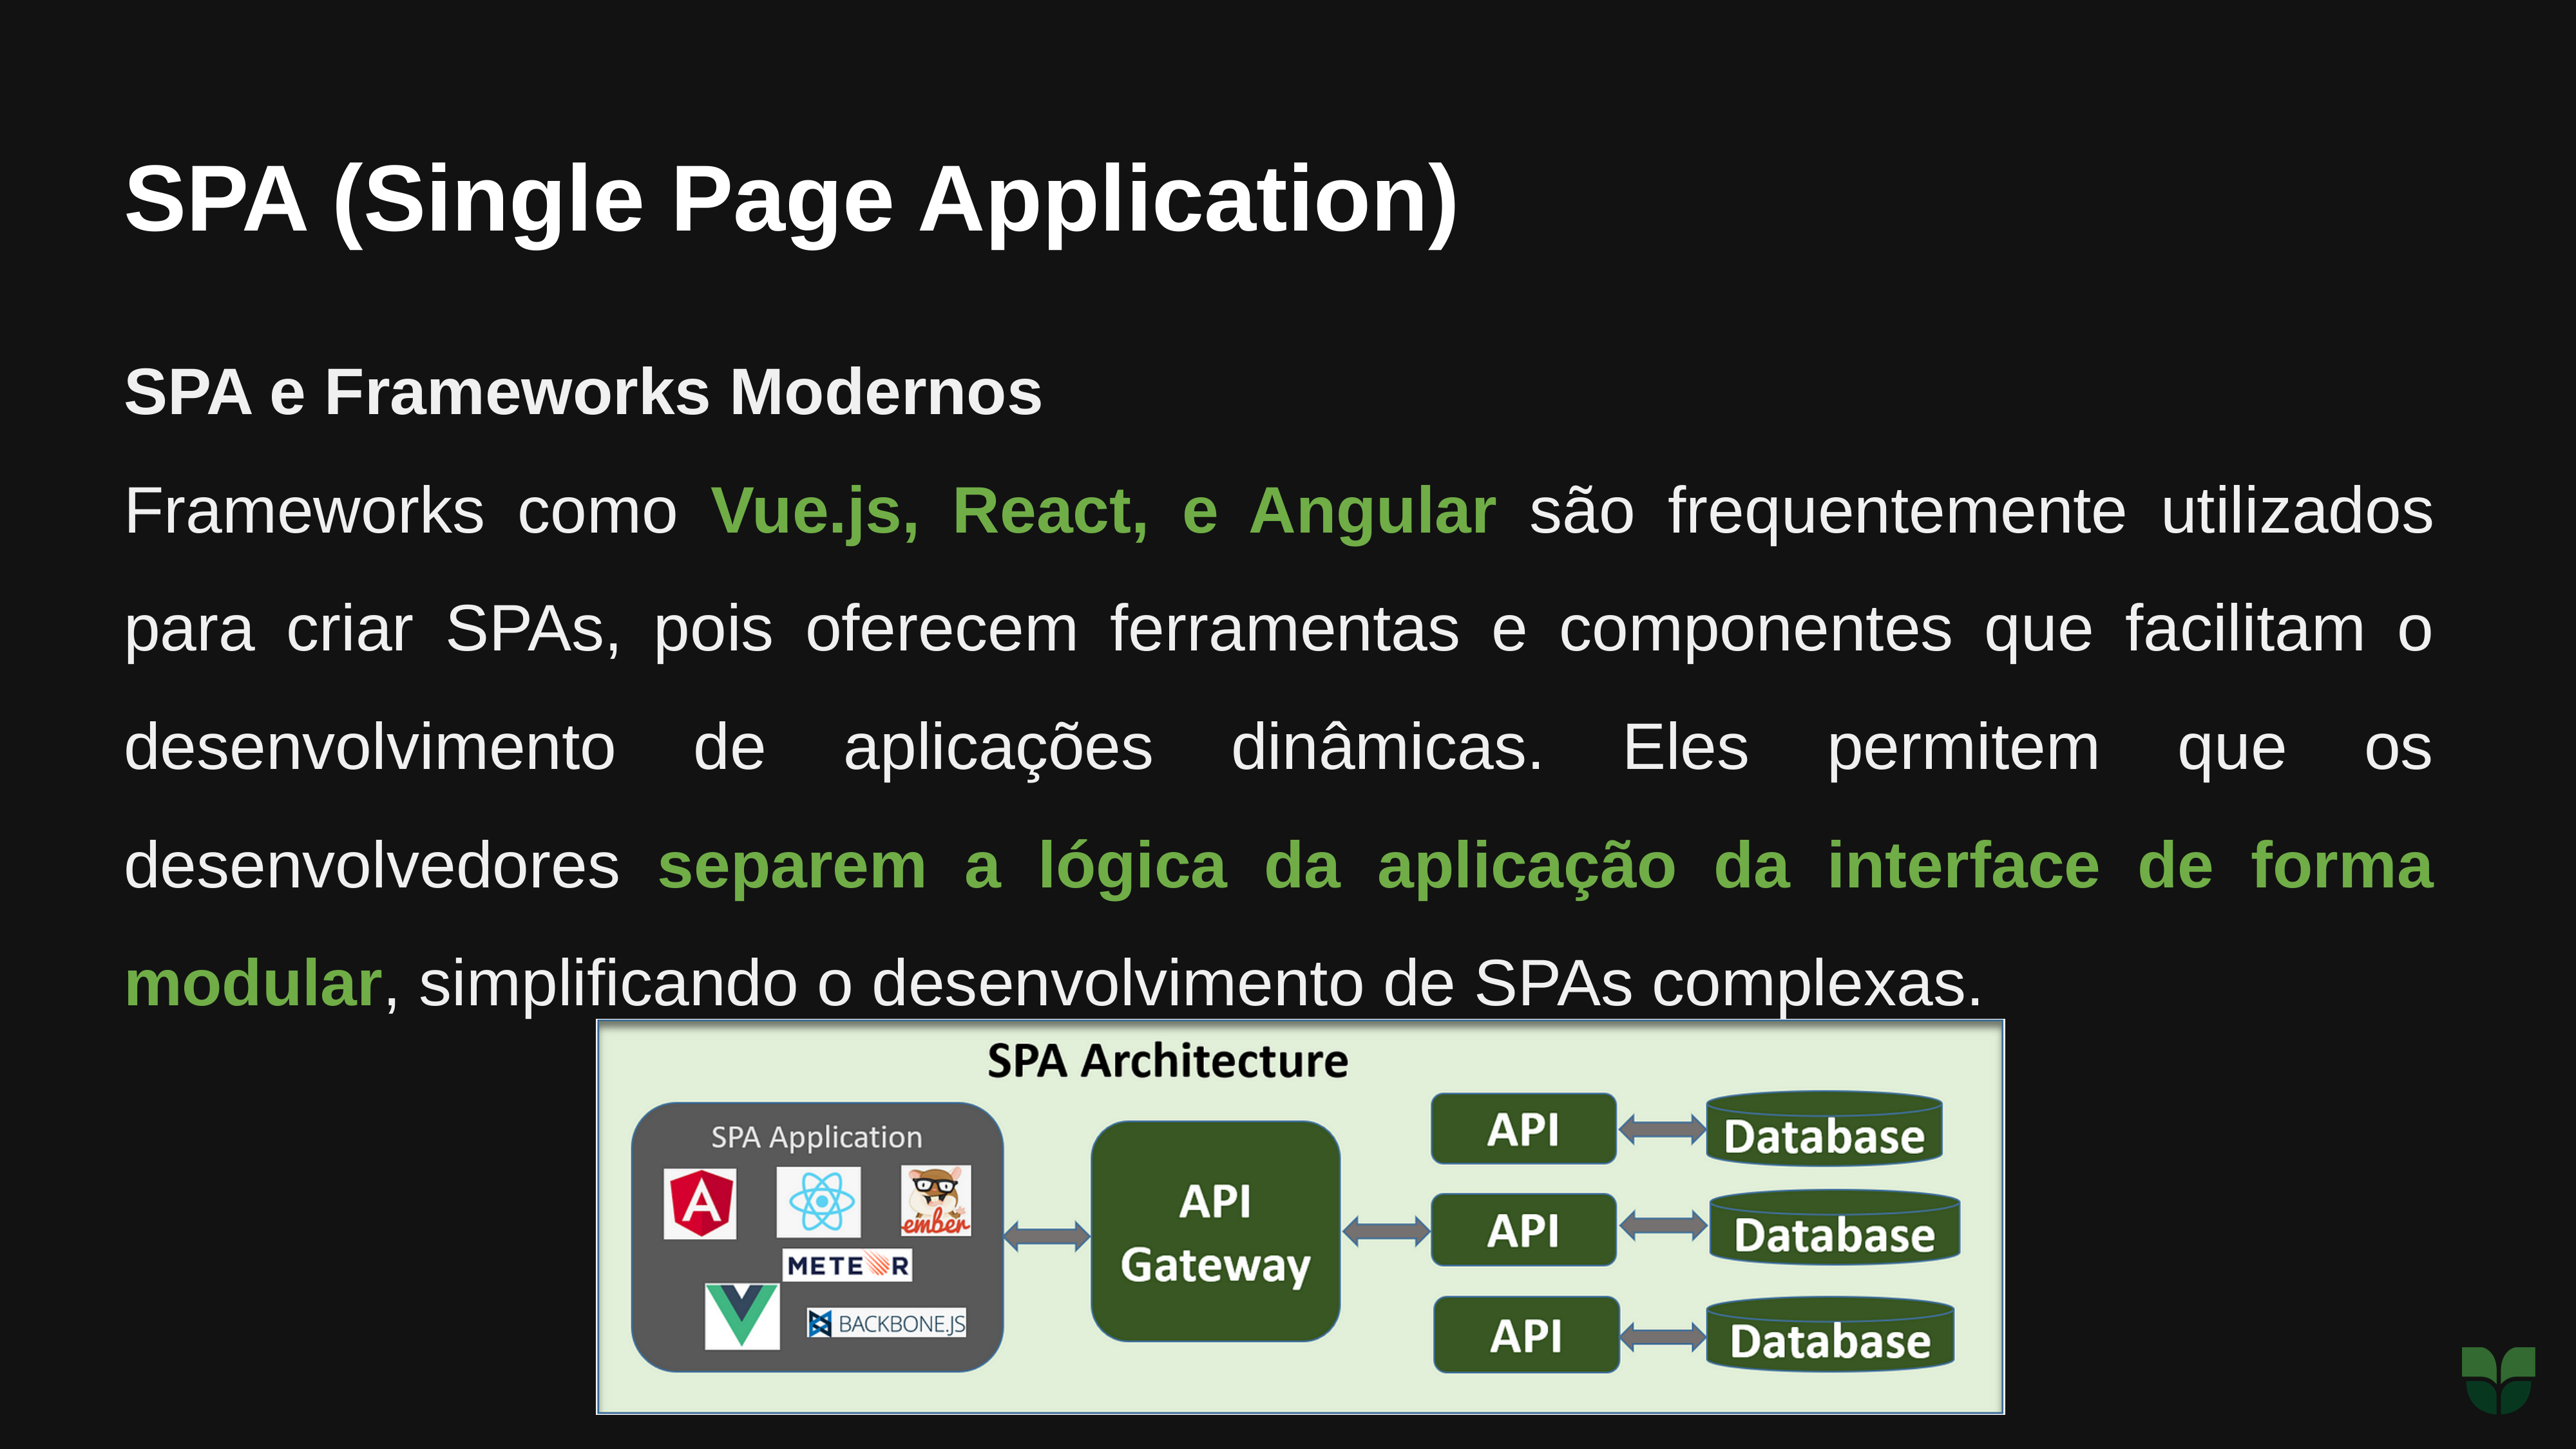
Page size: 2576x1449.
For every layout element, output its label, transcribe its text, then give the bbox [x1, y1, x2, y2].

text_box SPA (Single Page Application) [114, 76, 2463, 255]
picture [2461, 1347, 2538, 1416]
picture [595, 1019, 2005, 1416]
text_box SPA e Frameworks Modernos Frameworks como Vue.js, React, e Angular são frequentemente utilizados para criar SPAs, pois oferecem ferramentas e componentes que facilitam o desenvolvimento de aplicações dinâmicas. Eles permitem que os desenvolvedores separem a lógica da aplicação da interface de forma modular, simplificando o desenvolvimento de SPAs complexas. [114, 304, 2445, 1276]
